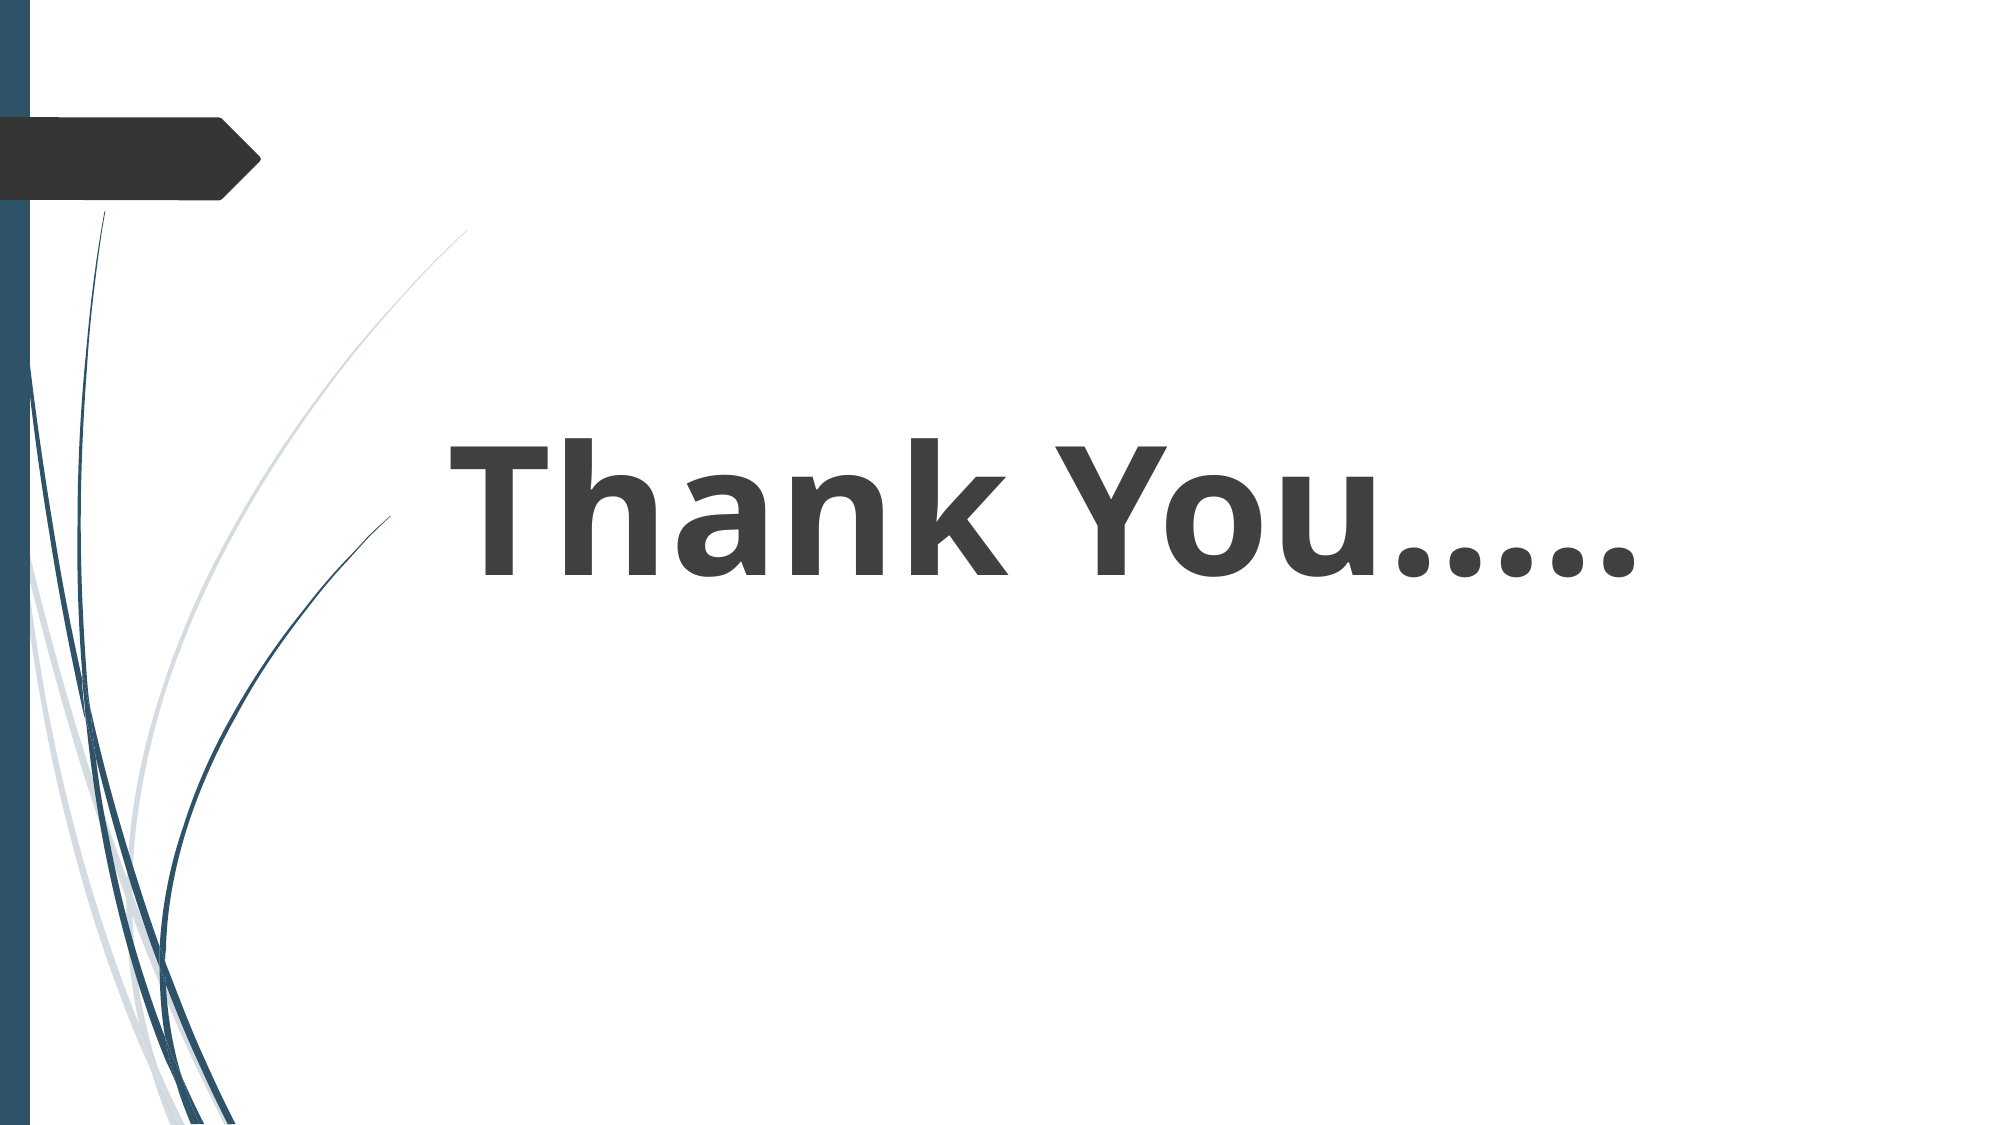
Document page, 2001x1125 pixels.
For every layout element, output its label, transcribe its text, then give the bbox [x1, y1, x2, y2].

text_box Thank You….. [424, 340, 1669, 674]
